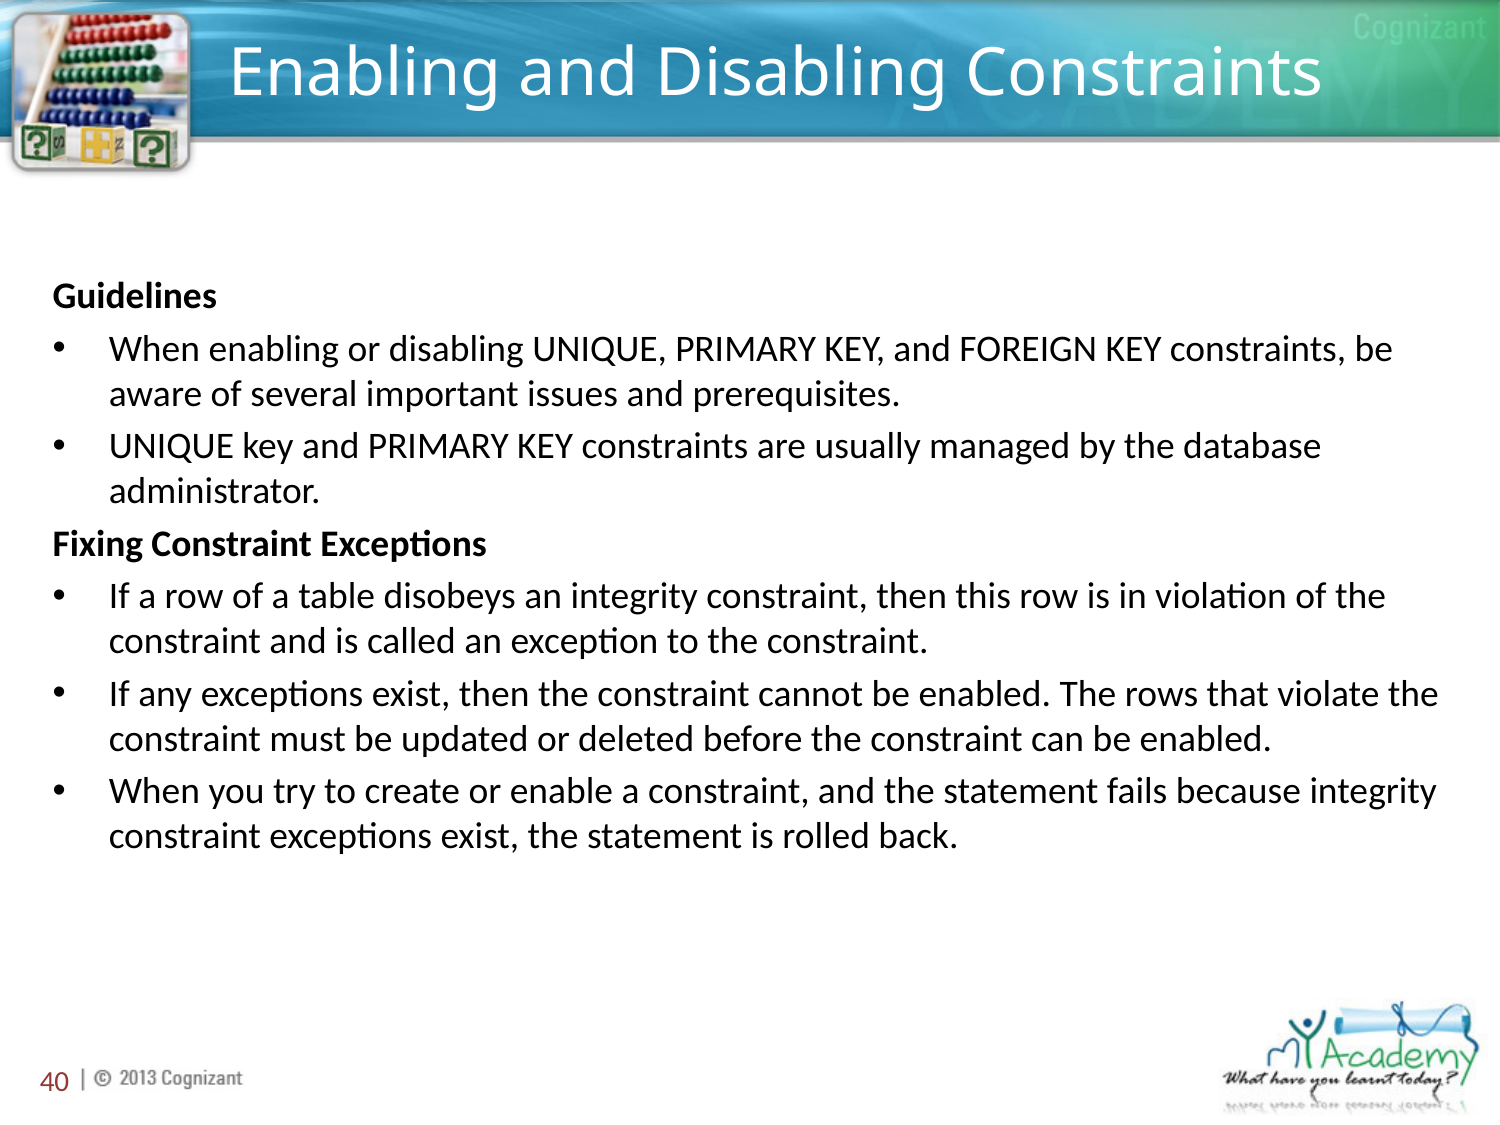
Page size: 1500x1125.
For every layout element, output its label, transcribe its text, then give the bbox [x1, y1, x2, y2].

list Guidelines When enabling or disabling UNIQUE, PRIMARY KEY, and FOREIGN KEY constraints, be aware of several important issues and prerequisites. UNIQUE key and PRIMARY KEY constraints are usually managed by the database administrator. Fixing Constraint Exceptions If a row of a table disobeys an integrity constraint, then this row is in violation of the constraint and is called an exception to the constraint. If any exceptions exist, then the constraint cannot be enabled. The rows that violate the constraint must be updated or deleted before the constraint can be enabled. When you try to create or enable a constraint, and the statement fails because integrity constraint exceptions exist, the statement is rolled back. [37, 263, 1463, 1076]
picture [0, 0, 1500, 1125]
slide_number 40 [24, 1054, 100, 1100]
title Enabling and Disabling Constraints [213, 0, 1500, 163]
